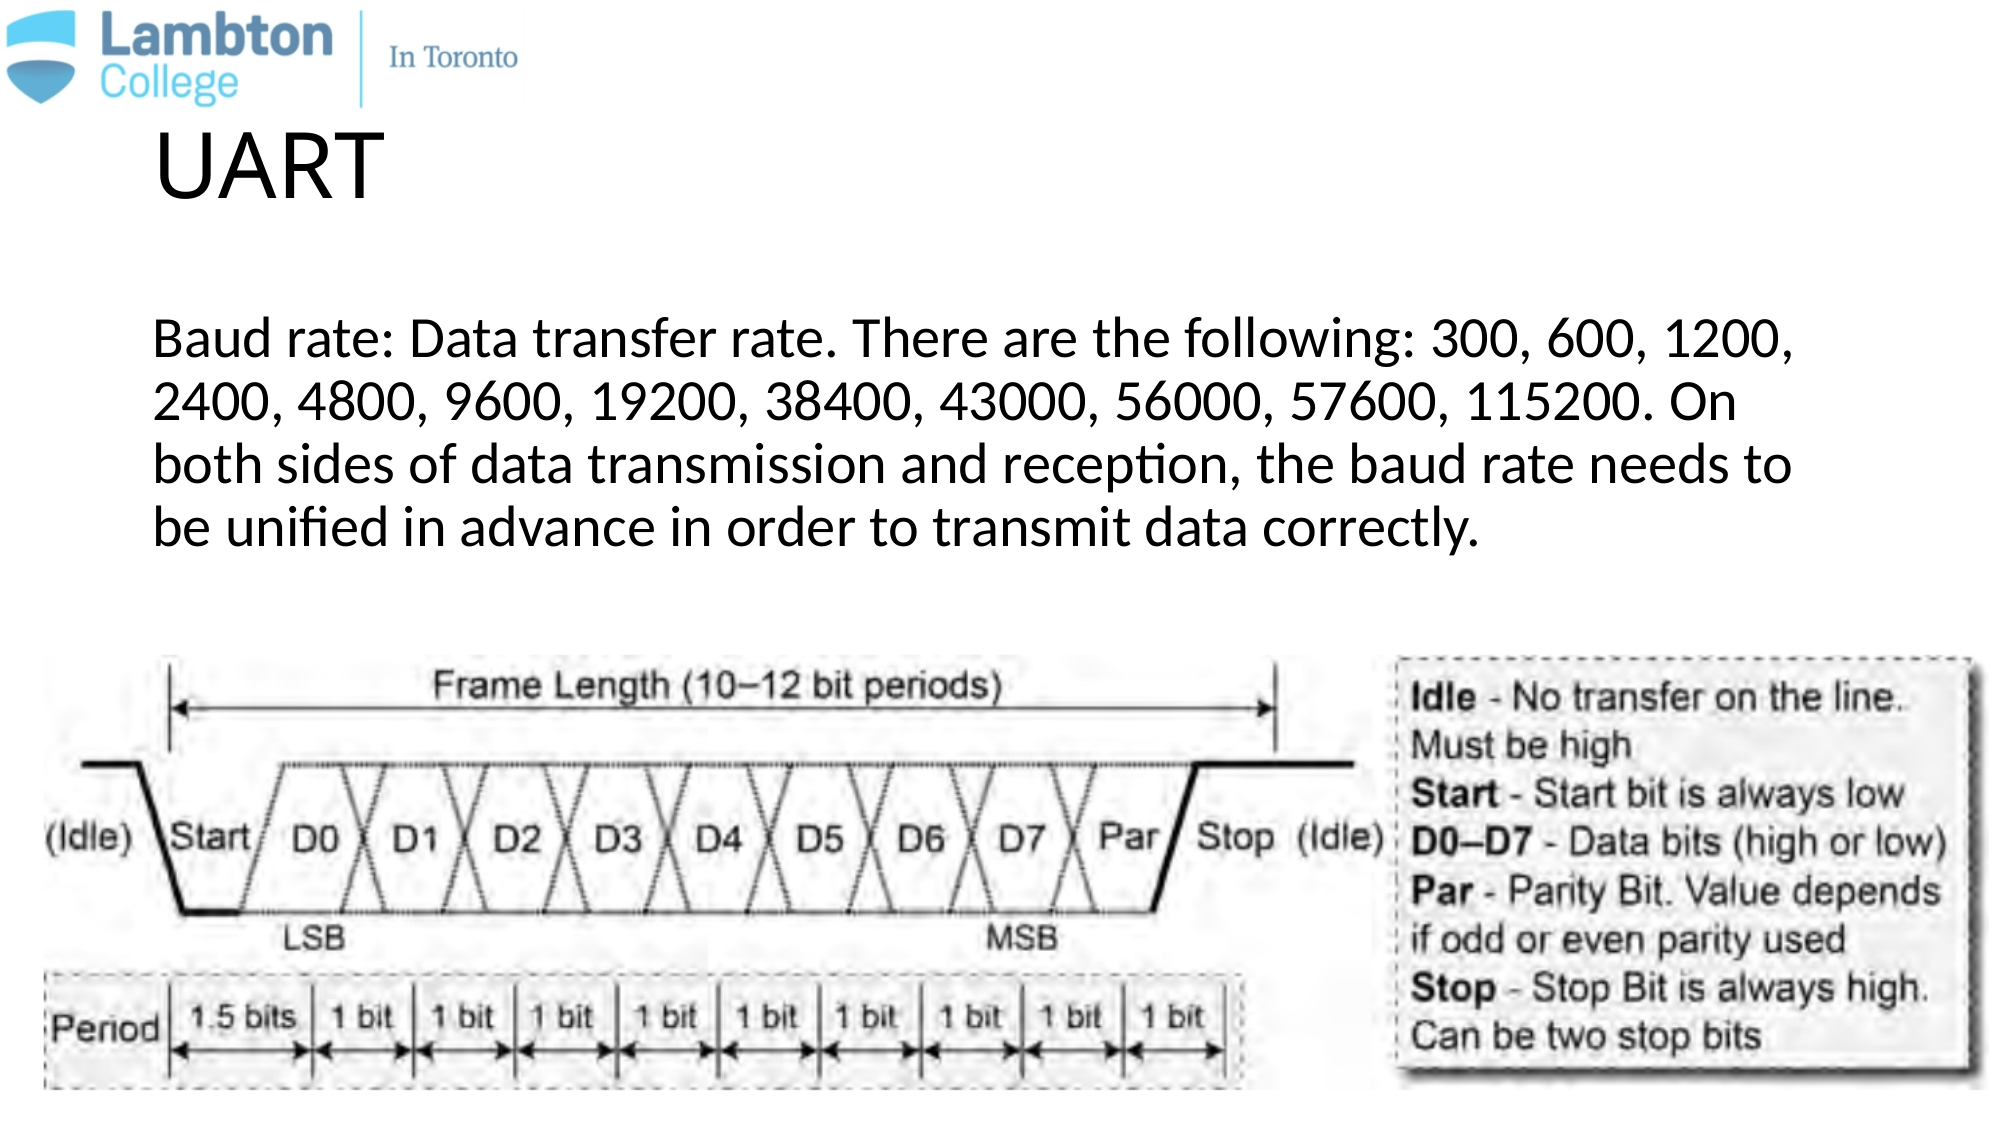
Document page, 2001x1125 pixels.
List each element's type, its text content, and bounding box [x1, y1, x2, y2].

list Baud rate: Data transfer rate. There are the following: 300, 600, 1200, 2400, 4800, 9600, 19200, 38400, 43000, 56000, 57600, 115200. On both sides of data transmission and reception, the baud rate needs to be unified in advance in order to transmit data correctly. [137, 299, 1863, 627]
picture [41, 627, 1989, 1109]
title UART [137, 59, 1863, 278]
